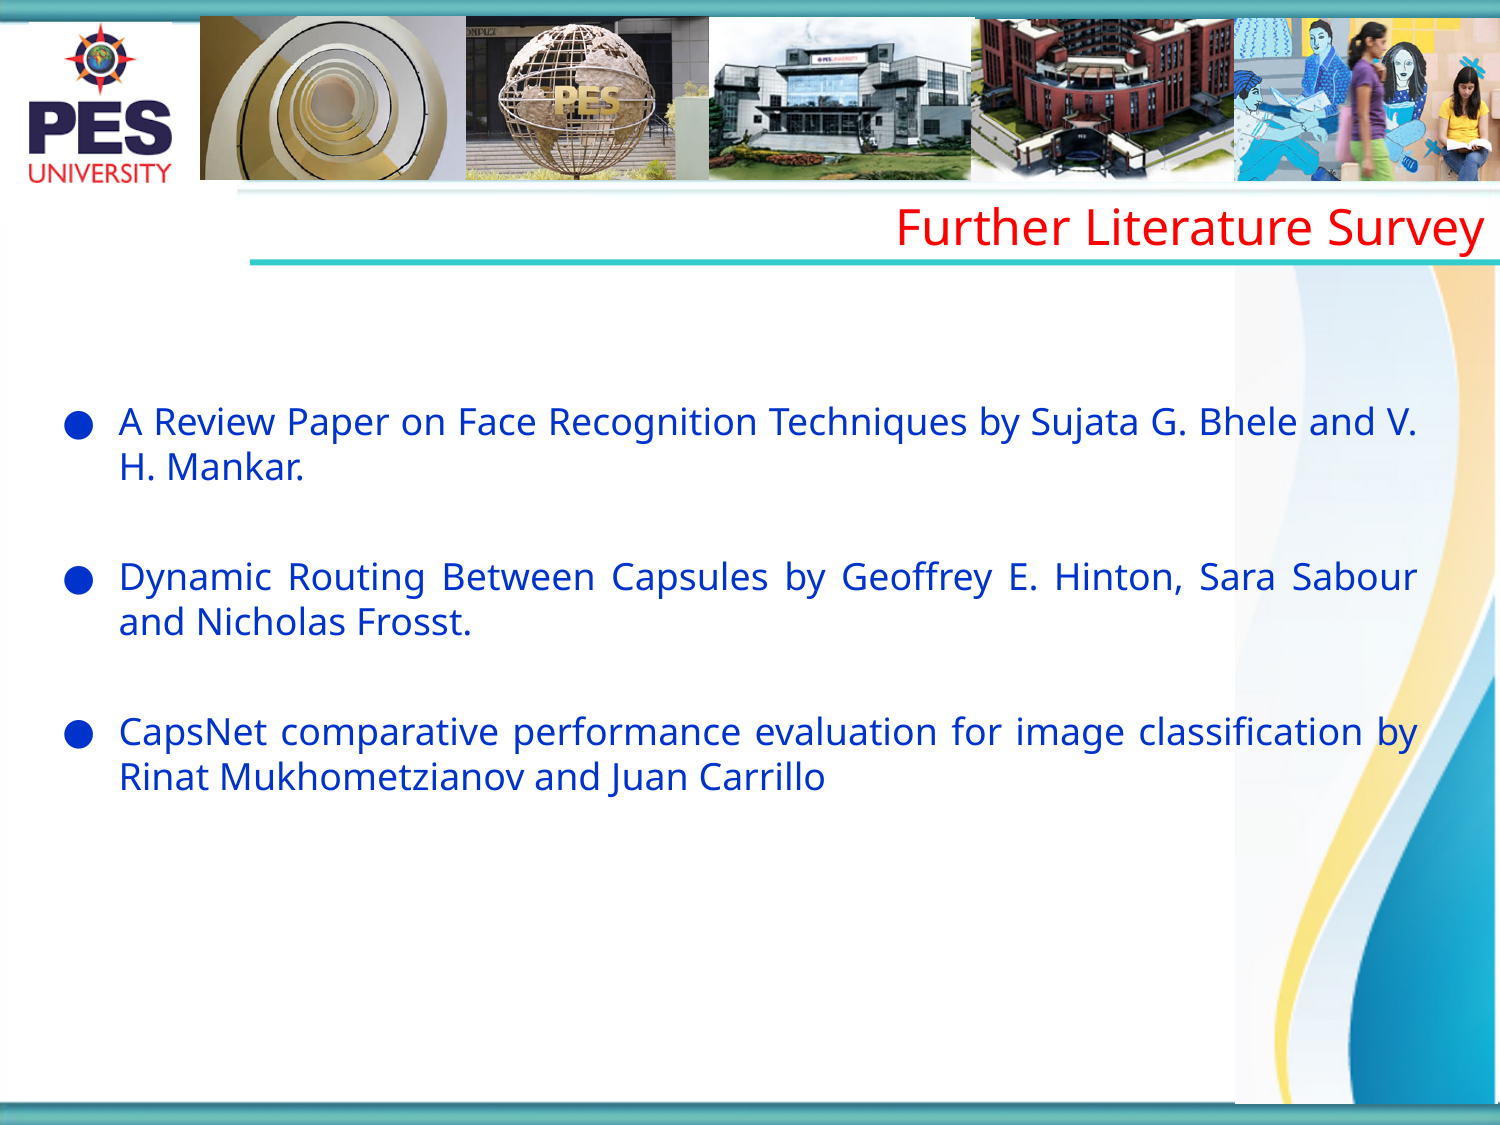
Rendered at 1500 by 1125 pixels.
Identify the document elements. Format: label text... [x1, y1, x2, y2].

text_box Further Literature Survey [437, 187, 1500, 264]
text_box [249, 259, 1500, 266]
picture [0, 0, 1500, 1125]
text_box A Review Paper on Face Recognition Techniques by Sujata G. Bhele and V. H. Mankar. Dynamic Routing Between Capsules by Geoffrey E. Hinton, Sara Sabour and Nicholas Frosst. CapsNet comparative performance evaluation for image classification by Rinat Mukhometzianov and Juan Carrillo [28, 265, 1435, 1041]
